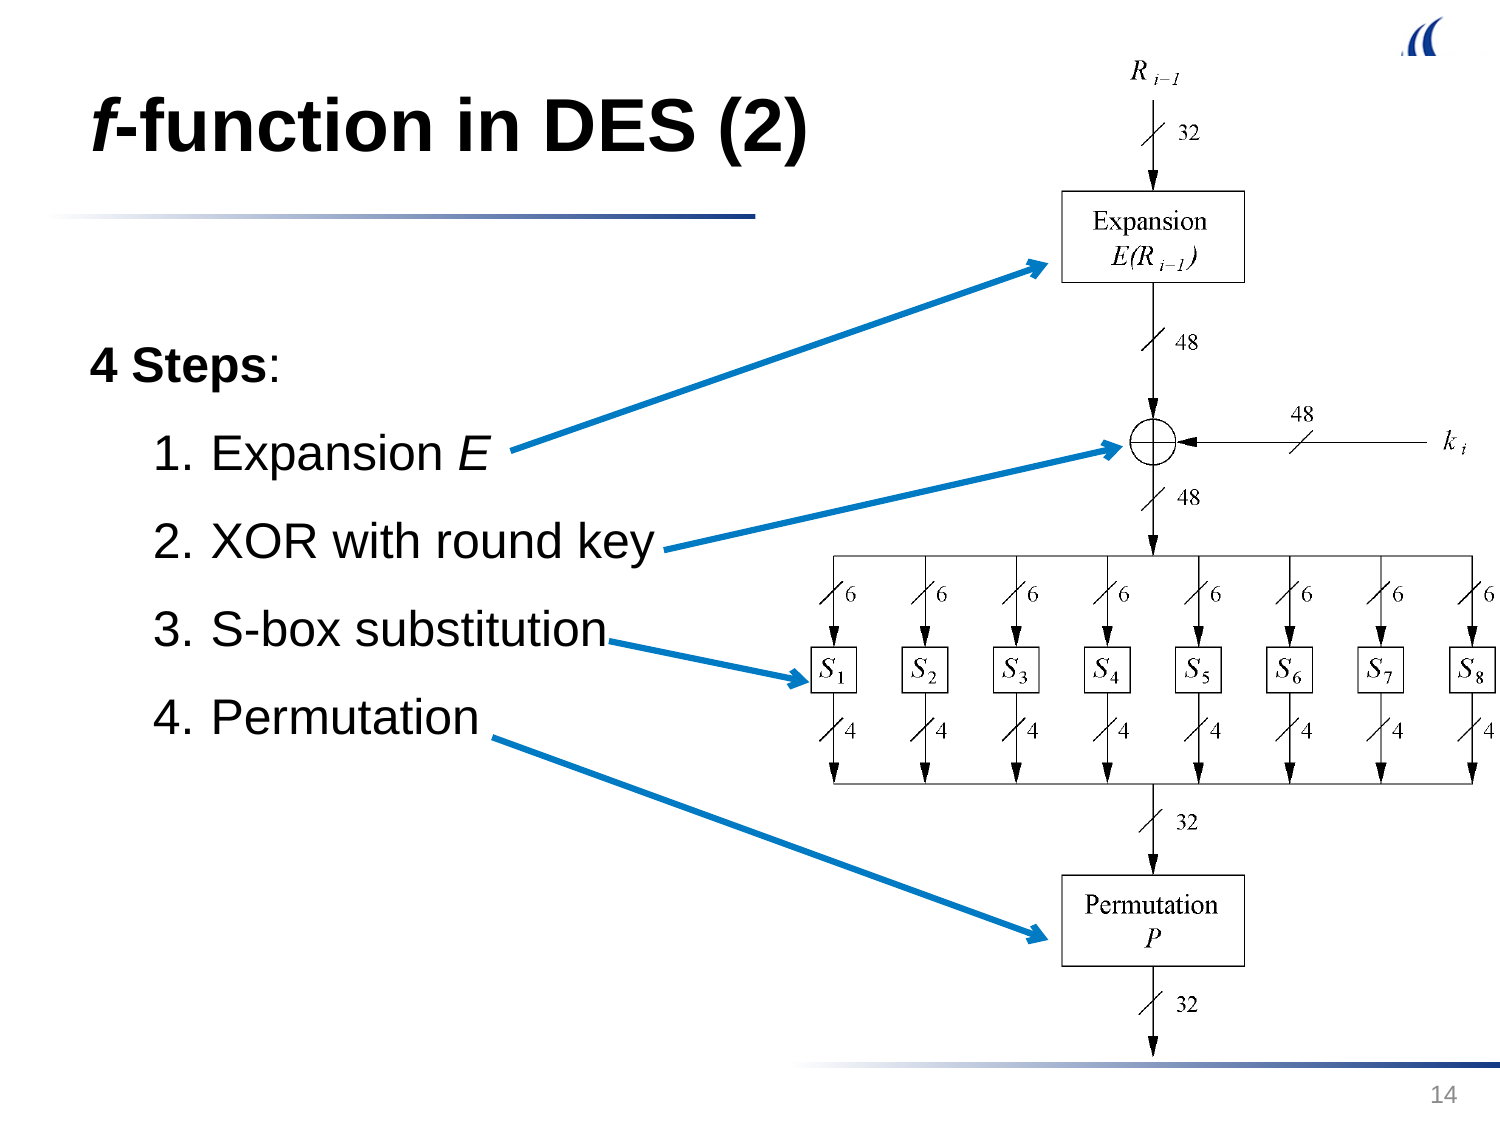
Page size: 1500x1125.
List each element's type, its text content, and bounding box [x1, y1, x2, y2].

slide_number 14 [1123, 1067, 1474, 1124]
title f-function in DES (2) [75, 27, 1234, 215]
list 4 Steps: Expansion E XOR with round key S-box substitution Permutation [74, 307, 717, 773]
picture [809, 0, 1500, 1060]
